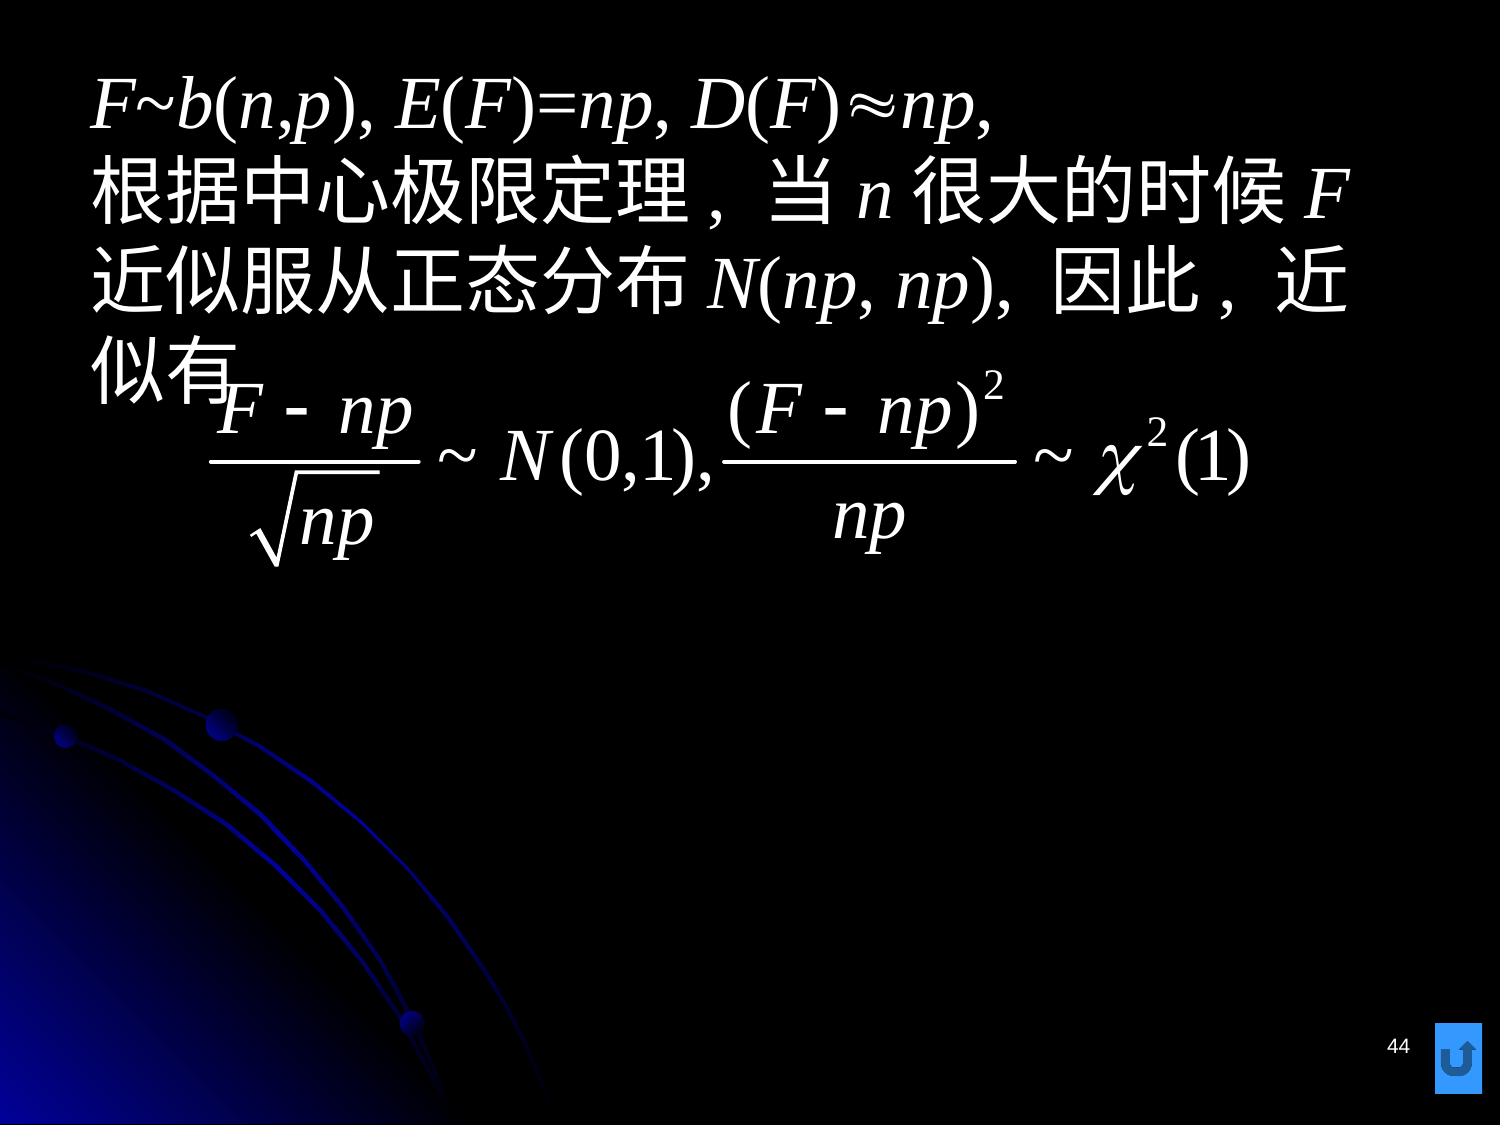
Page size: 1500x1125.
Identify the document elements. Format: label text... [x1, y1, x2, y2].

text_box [206, 361, 1255, 573]
slide_number 44 [1074, 1025, 1425, 1100]
title F~b(n,p), E(F)=np, D(F)np, 根据中心极限定理, 当n很大的时候F近似服从正态分布N(np, np), 因此, 近似有 [75, 45, 1425, 362]
